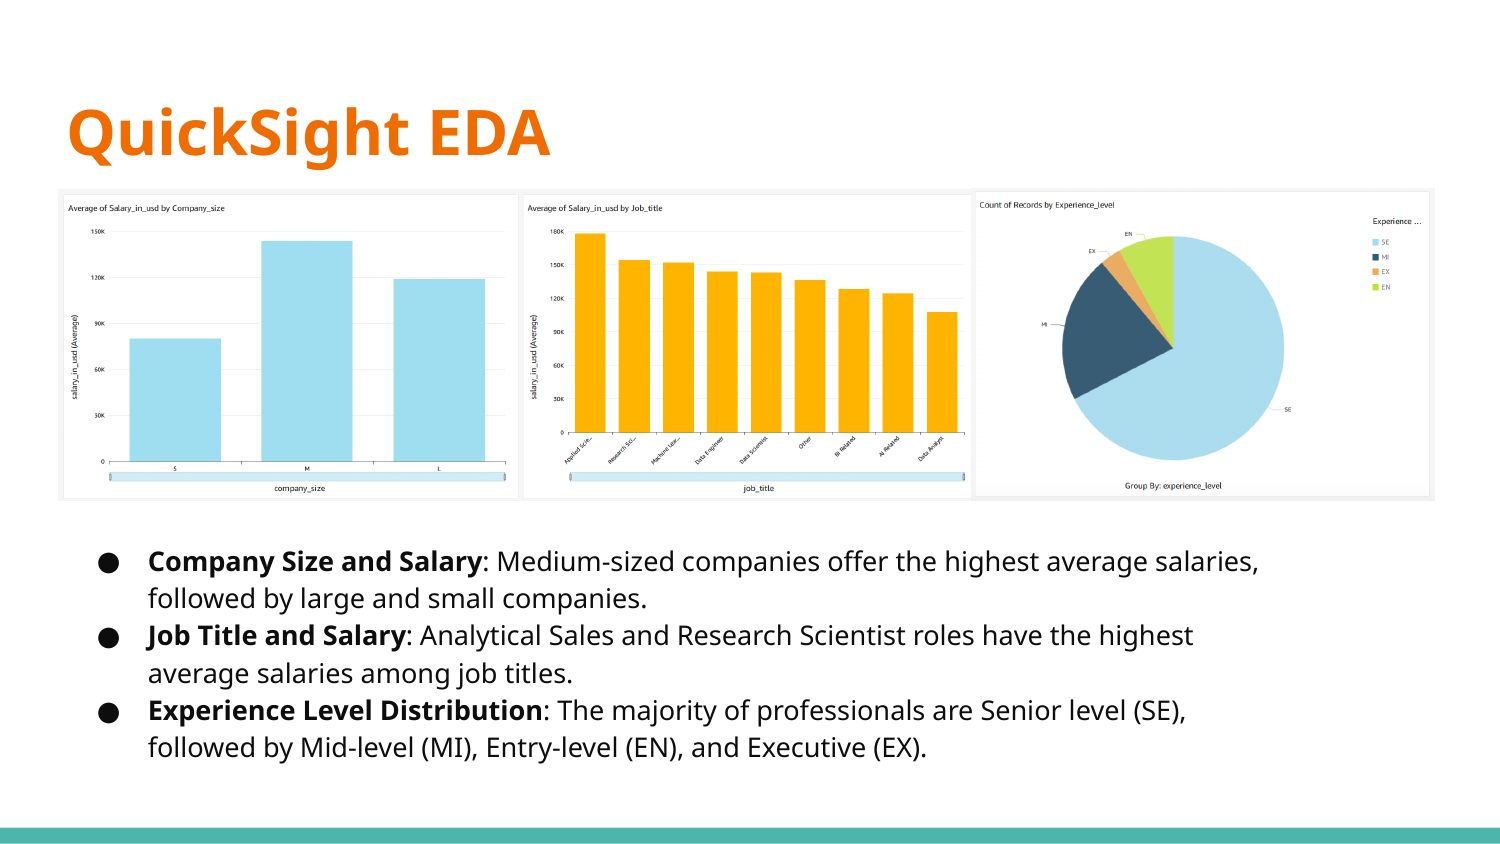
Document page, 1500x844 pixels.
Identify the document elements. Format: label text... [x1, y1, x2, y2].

text_box Company Size and Salary: Medium-sized companies offer the highest average salaries, followed by large and small companies. Job Title and Salary: Analytical Sales and Research Scientist roles have the highest average salaries among job titles. Experience Level Distribution: The majority of professionals are Senior level (SE), followed by Mid-level (MI), Entry-level (EN), and Executive (EX). [57, 524, 1316, 779]
title QuickSight EDA [51, 72, 1449, 189]
picture [57, 188, 1436, 501]
